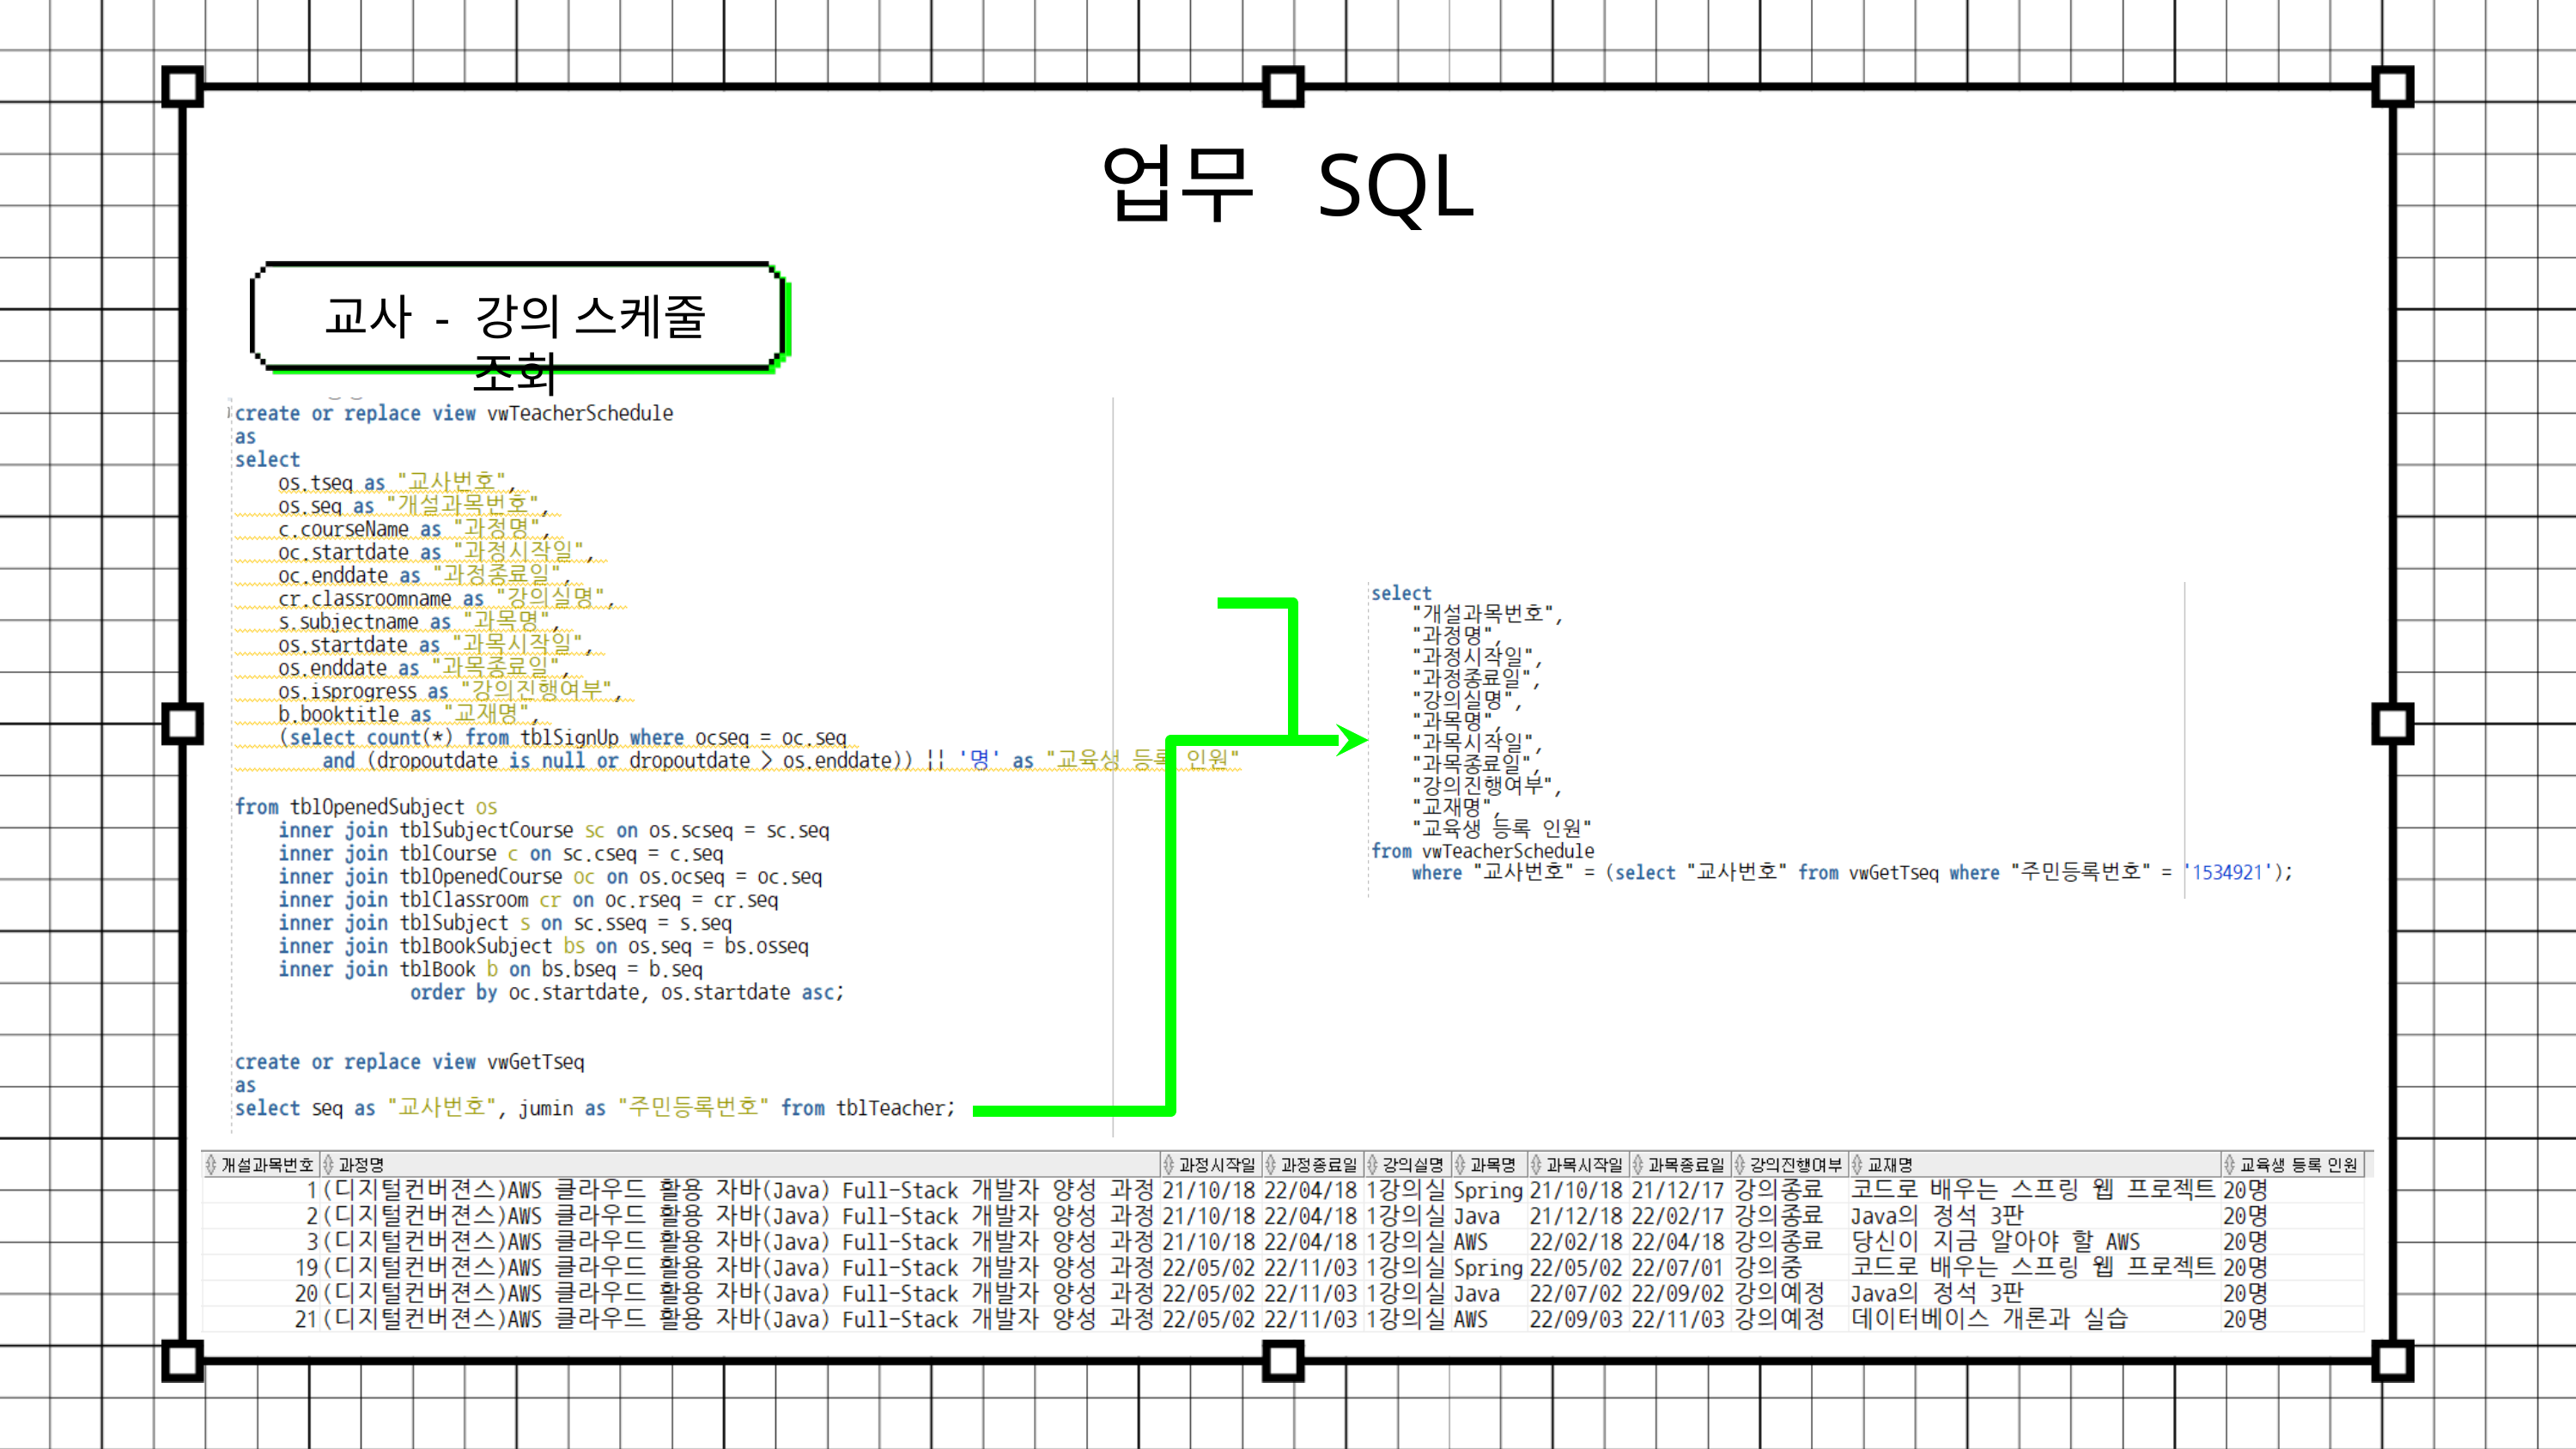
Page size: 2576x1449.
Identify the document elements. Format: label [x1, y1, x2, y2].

text_box [973, 739, 1369, 1112]
text_box [1217, 603, 1369, 739]
text_box [0, 210, 1059, 430]
picture [0, 0, 2576, 1449]
